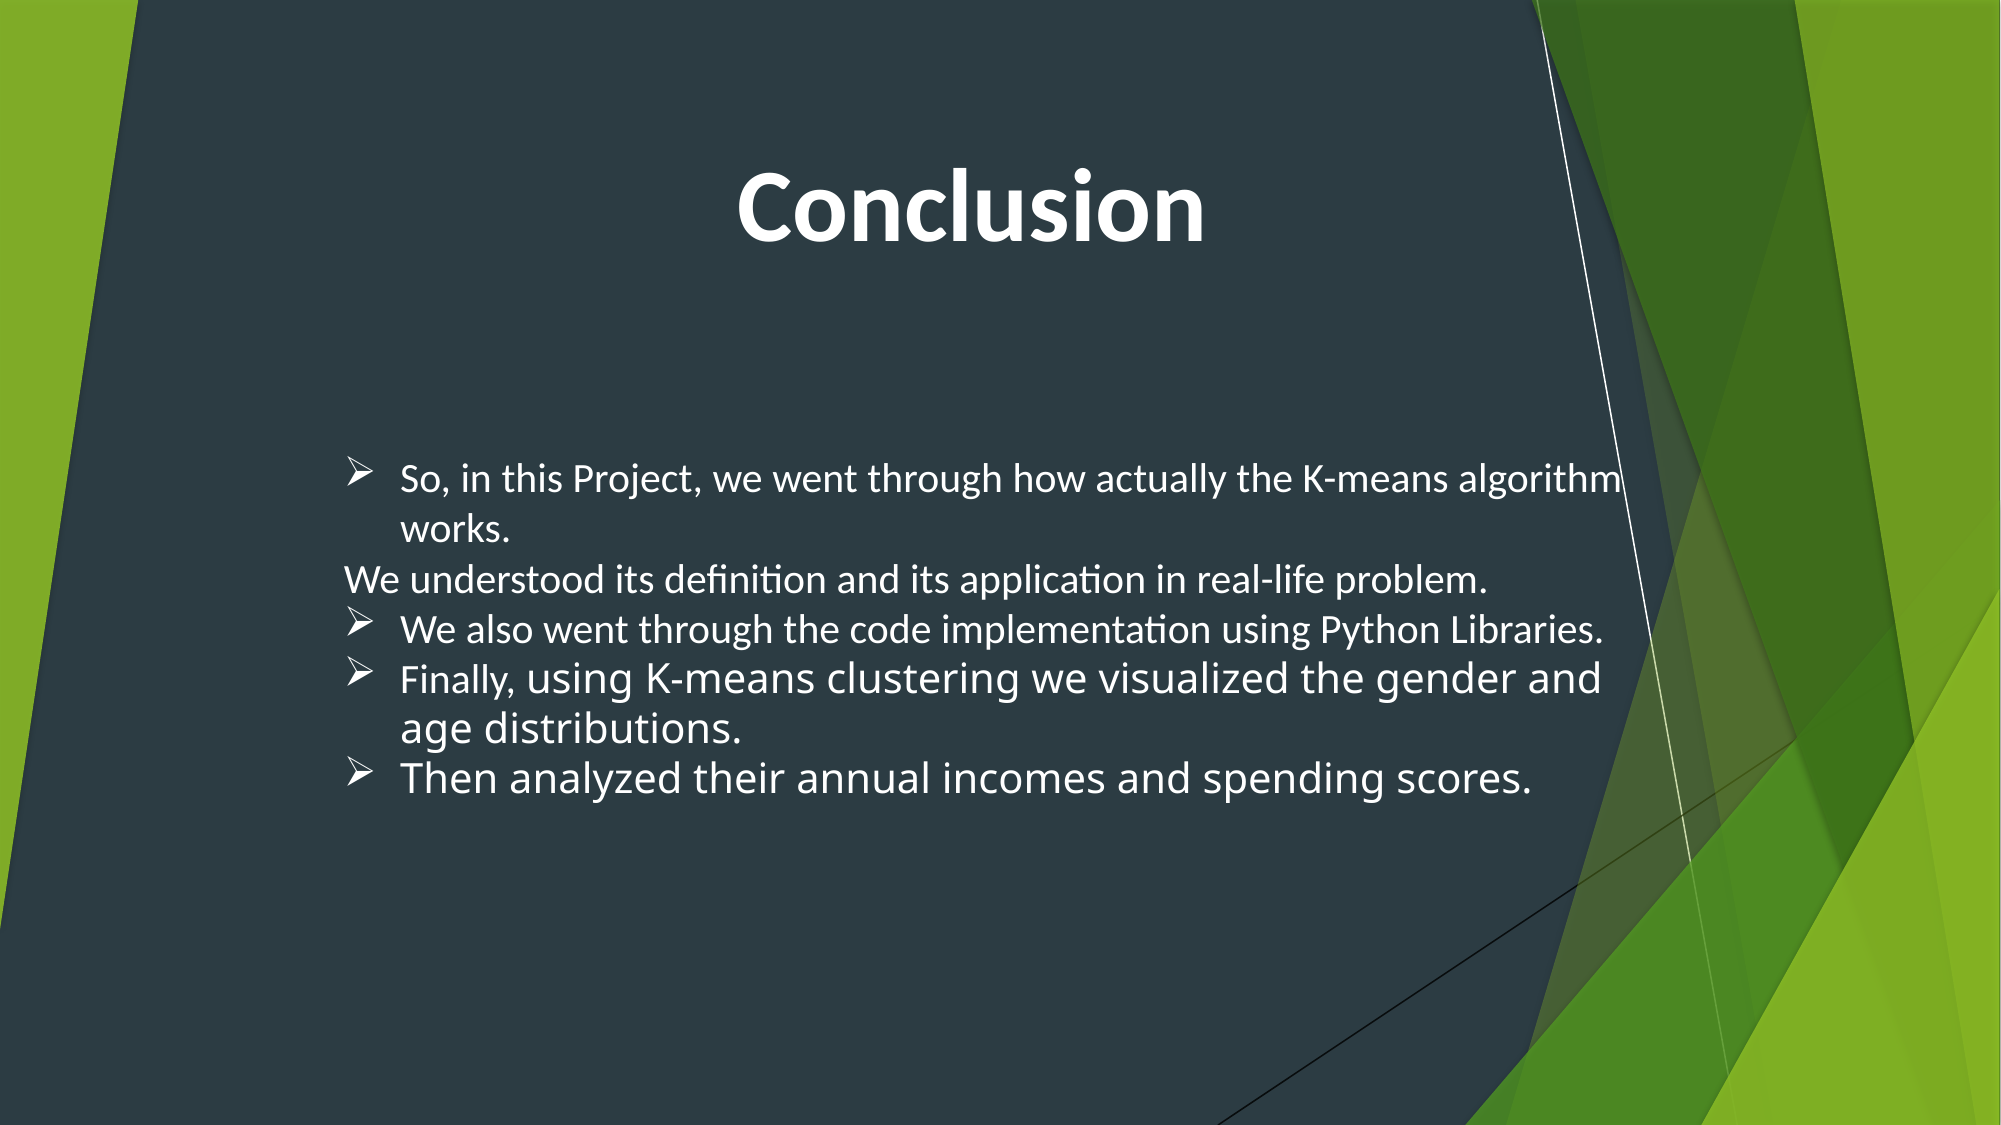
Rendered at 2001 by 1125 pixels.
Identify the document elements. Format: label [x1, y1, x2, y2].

text_box [0, 0, 2000, 1125]
